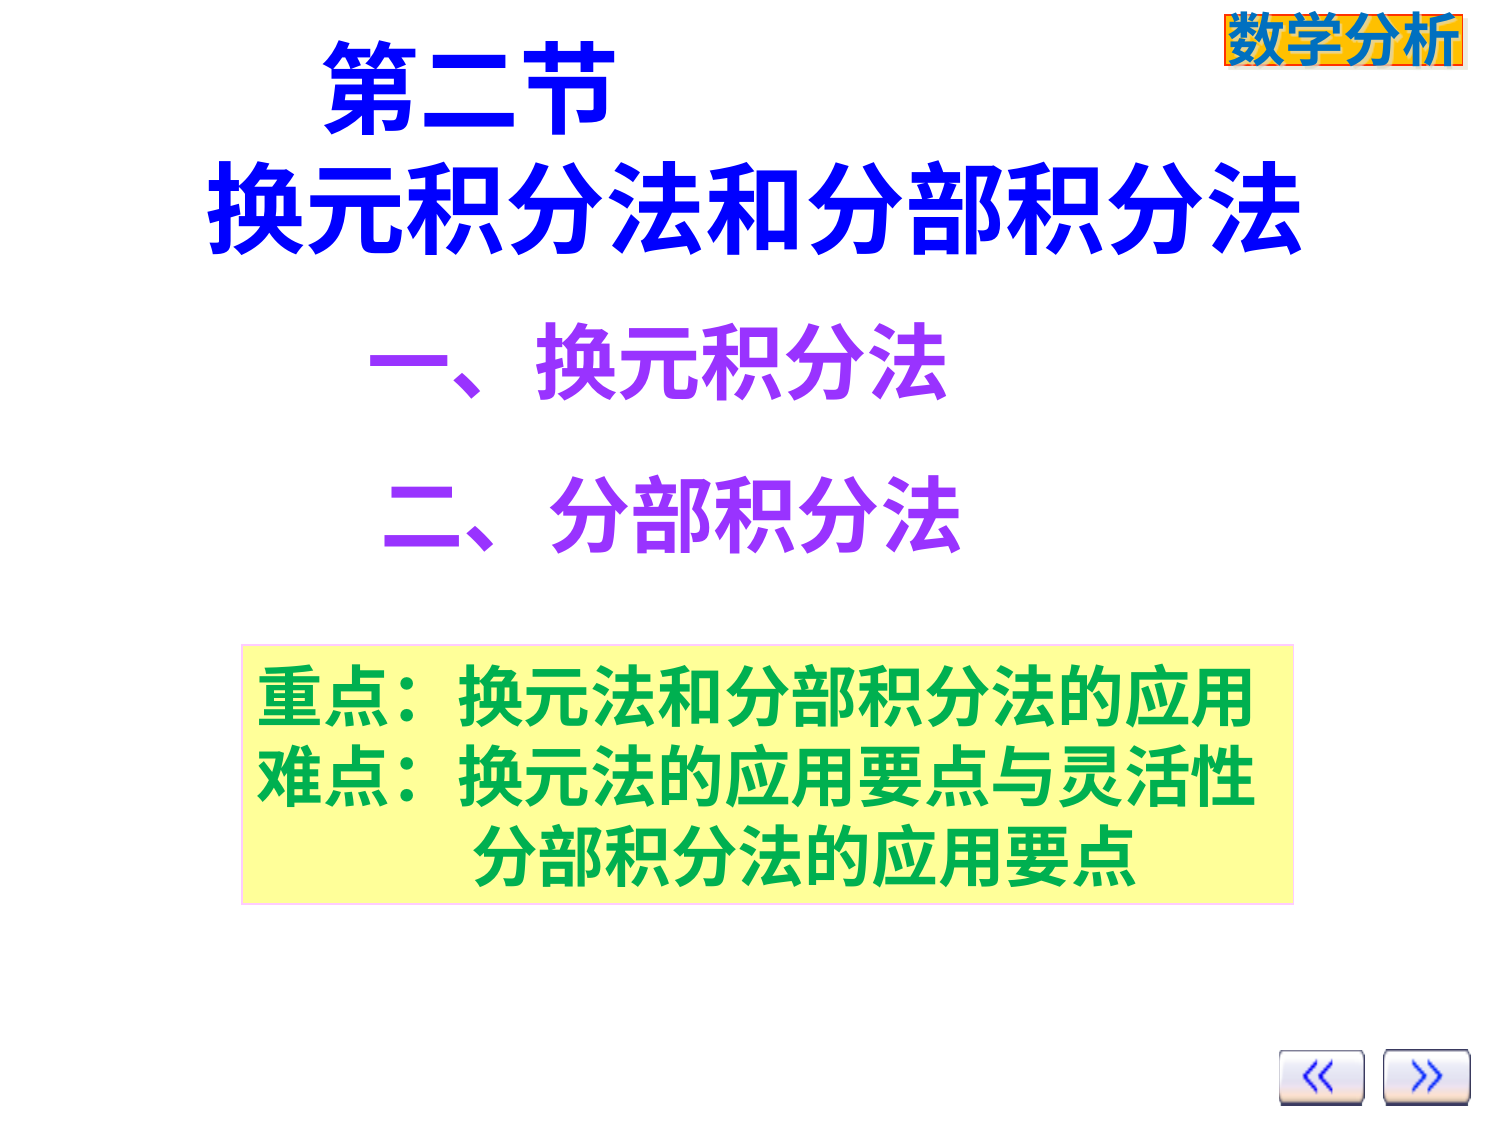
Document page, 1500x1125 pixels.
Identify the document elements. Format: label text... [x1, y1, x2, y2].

picture [1279, 1050, 1365, 1106]
text_box 一、换元积分法 [352, 302, 1142, 433]
text_box 重点：换元法和分部积分法的应用 难点：换元法的应用要点与灵活性 分部积分法的应用要点 [242, 645, 1294, 904]
picture [1383, 1049, 1471, 1106]
text_box 二、分部积分法 [366, 456, 1034, 564]
text_box 第二节 换元积分法和分部积分法 [75, 19, 1435, 278]
